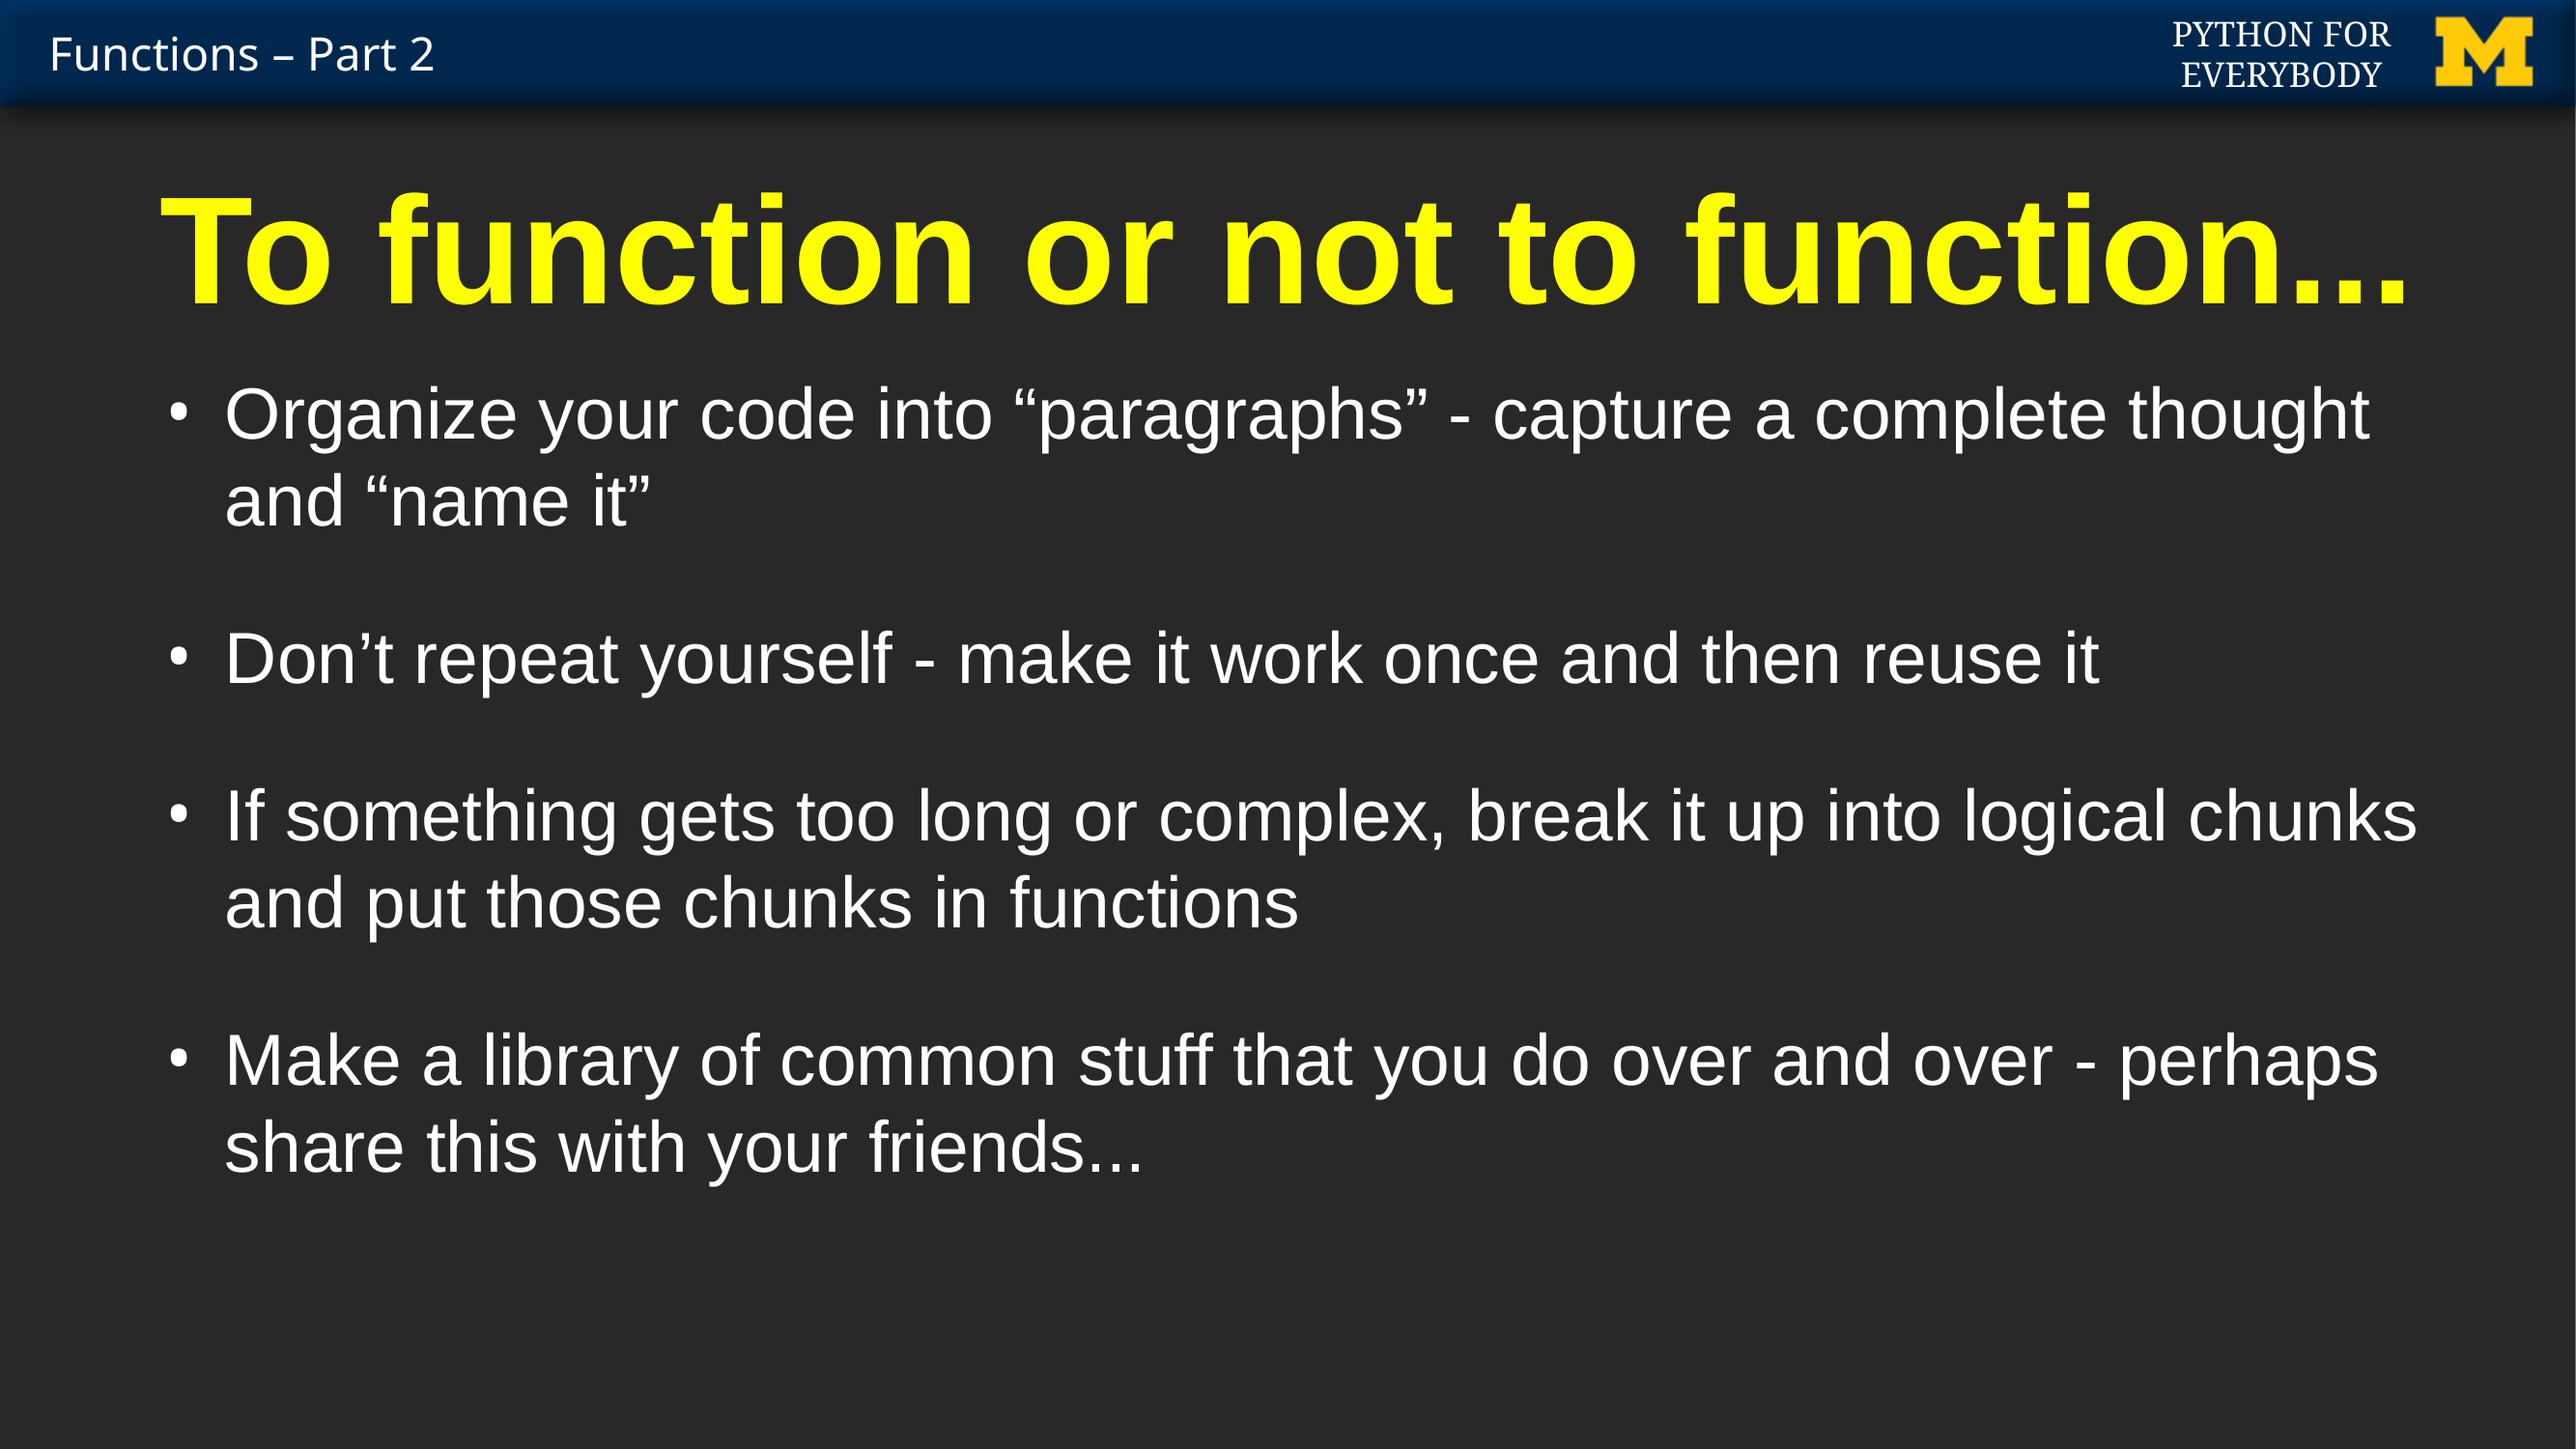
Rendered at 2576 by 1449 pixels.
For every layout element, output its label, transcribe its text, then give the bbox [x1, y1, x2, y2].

title To function or not to function... [99, 143, 2476, 308]
list Organize your code into “paragraphs” - capture a complete thought and “name it” Don’t repeat yourself - make it work once and then reuse it If something gets too long or complex, break it up into logical chunks and put those chunks in functions Make a library of common stuff that you do over and over - perhaps share this with your friends... [99, 308, 2476, 1244]
picture [0, 0, 2576, 1449]
